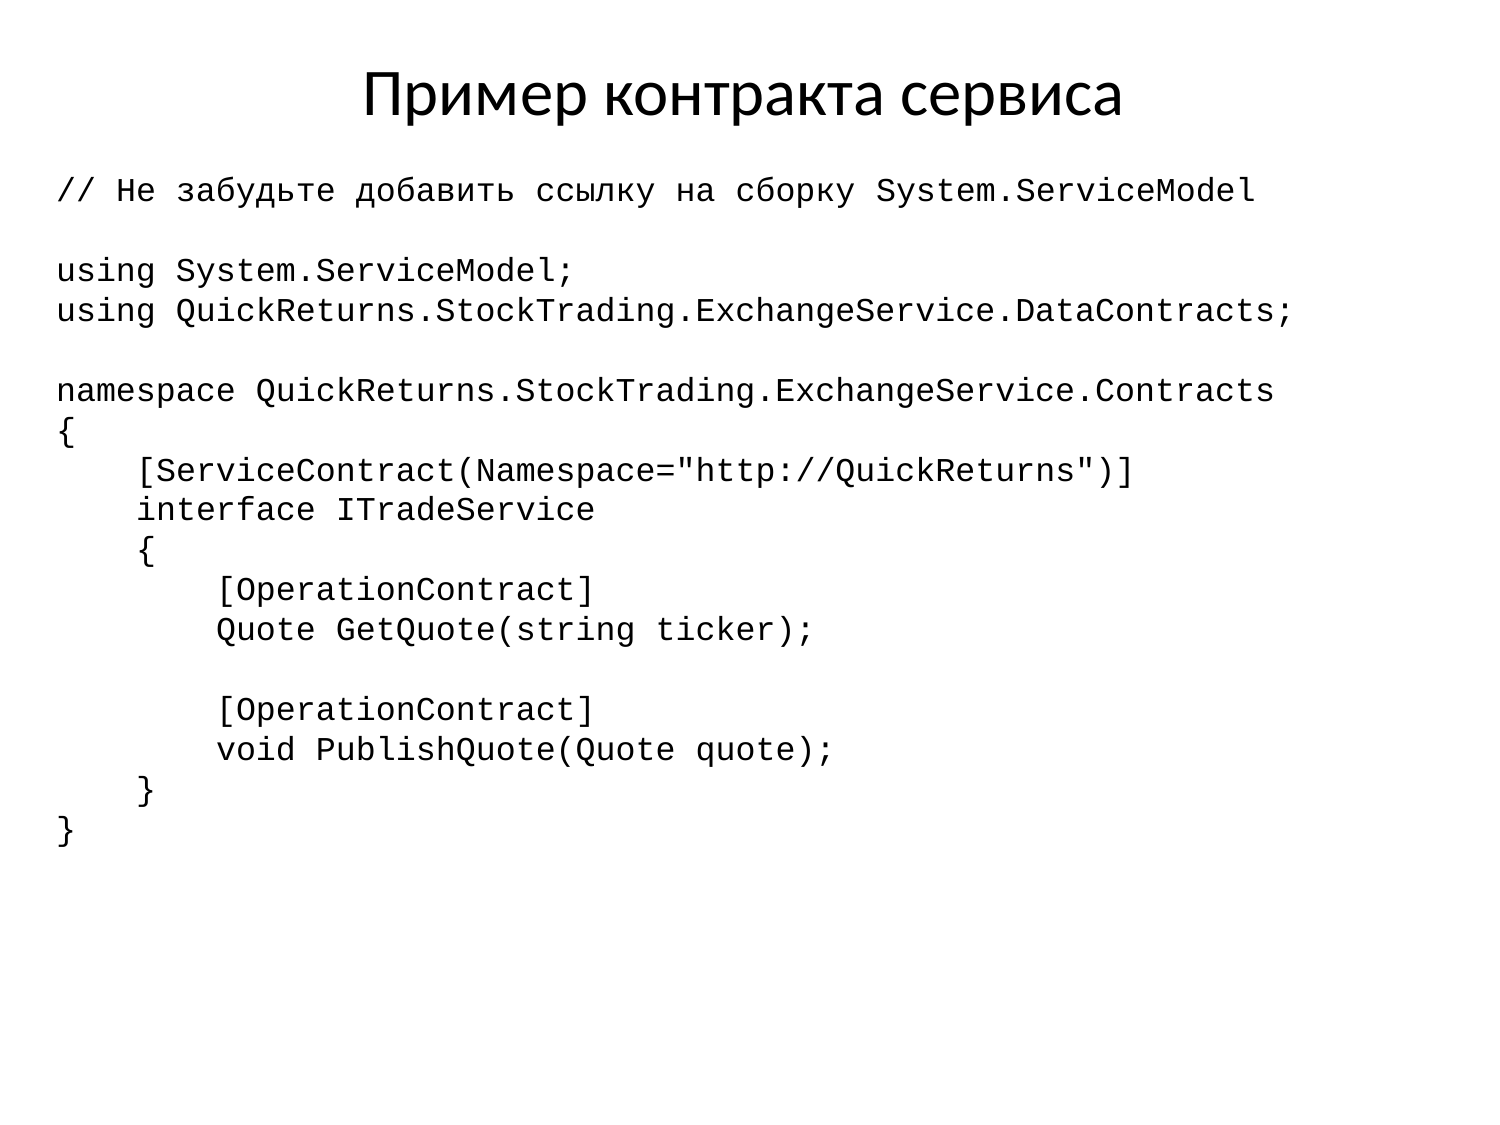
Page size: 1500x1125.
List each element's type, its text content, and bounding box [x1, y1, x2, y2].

text_box // Не забудьте добавить ссылку на сборку System.ServiceModel using System.ServiceModel; using QuickReturns.StockTrading.ExchangeService.DataContracts; namespace QuickReturns.StockTrading.ExchangeService.Contracts { [ServiceContract(Namespace="http://QuickReturns")] interface ITradeService { [OperationContract] Quote GetQuote(string ticker); [OperationContract] void PublishQuote(Quote quote); } } [41, 160, 1471, 855]
text_box Пример контракта сервиса [17, 41, 1471, 136]
